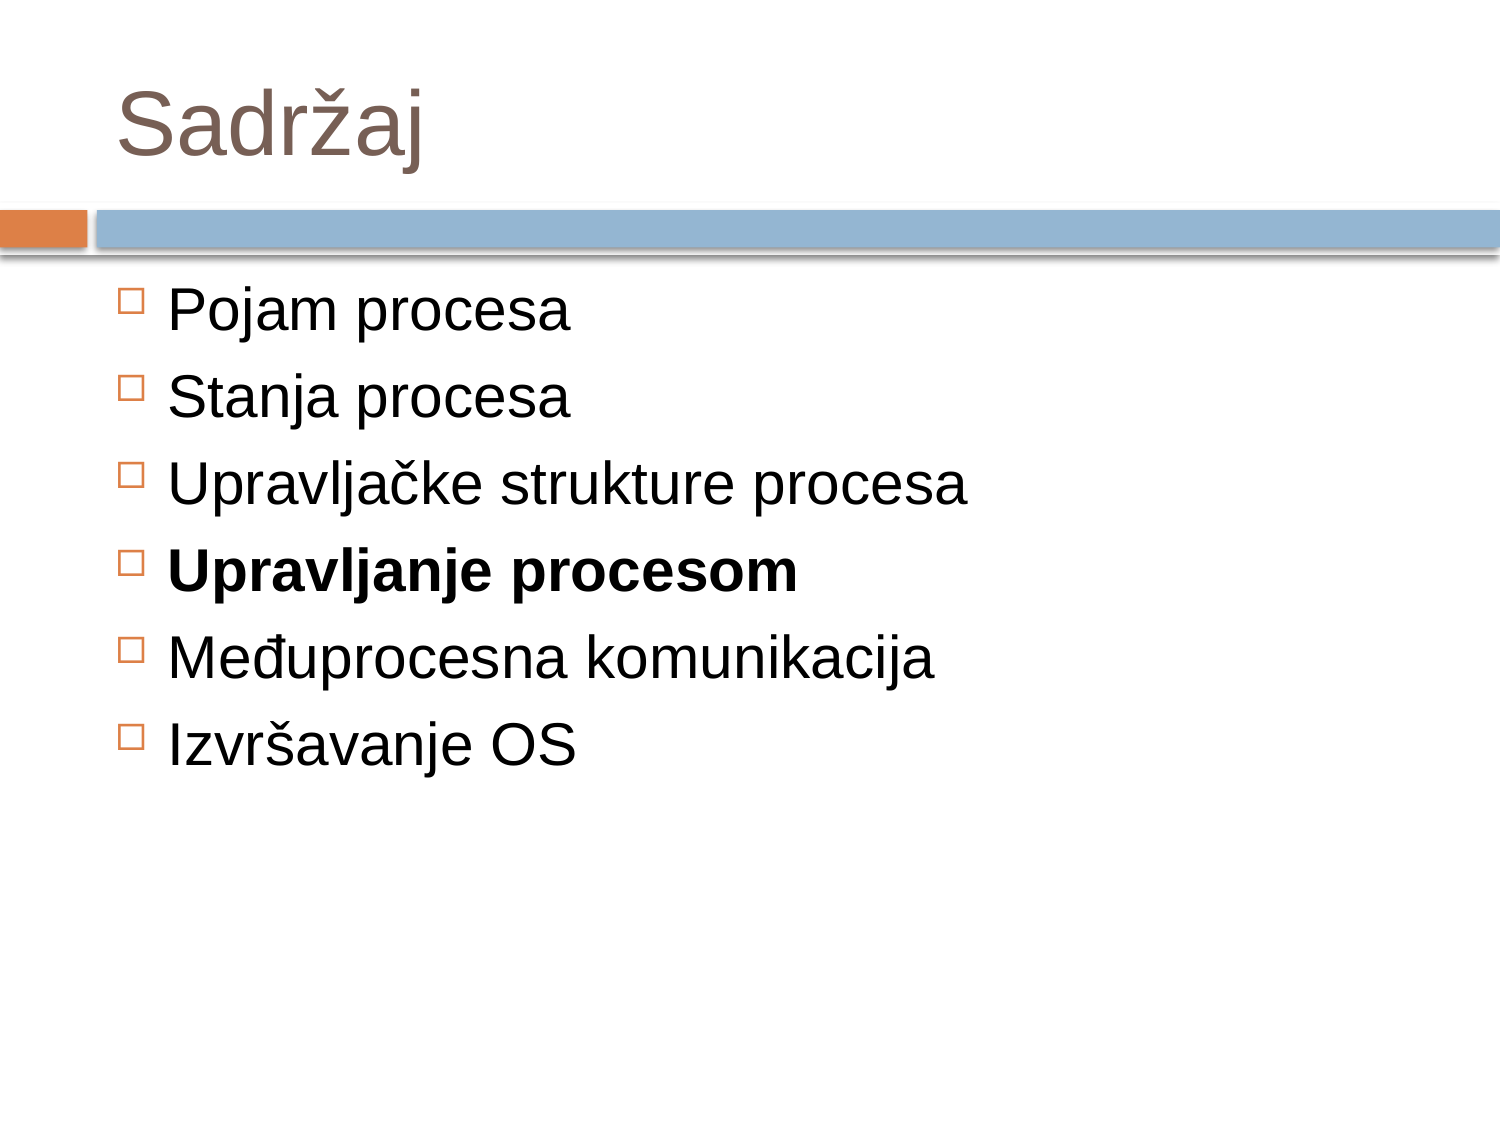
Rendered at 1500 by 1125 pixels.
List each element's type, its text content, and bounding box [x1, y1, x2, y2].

list Pojam procesa Stanja procesa Upravljačke strukture procesa Upravljanje procesom Međuprocesna komunikacija Izvršavanje OS [100, 262, 1438, 1000]
title Sadržaj [100, 37, 1438, 200]
